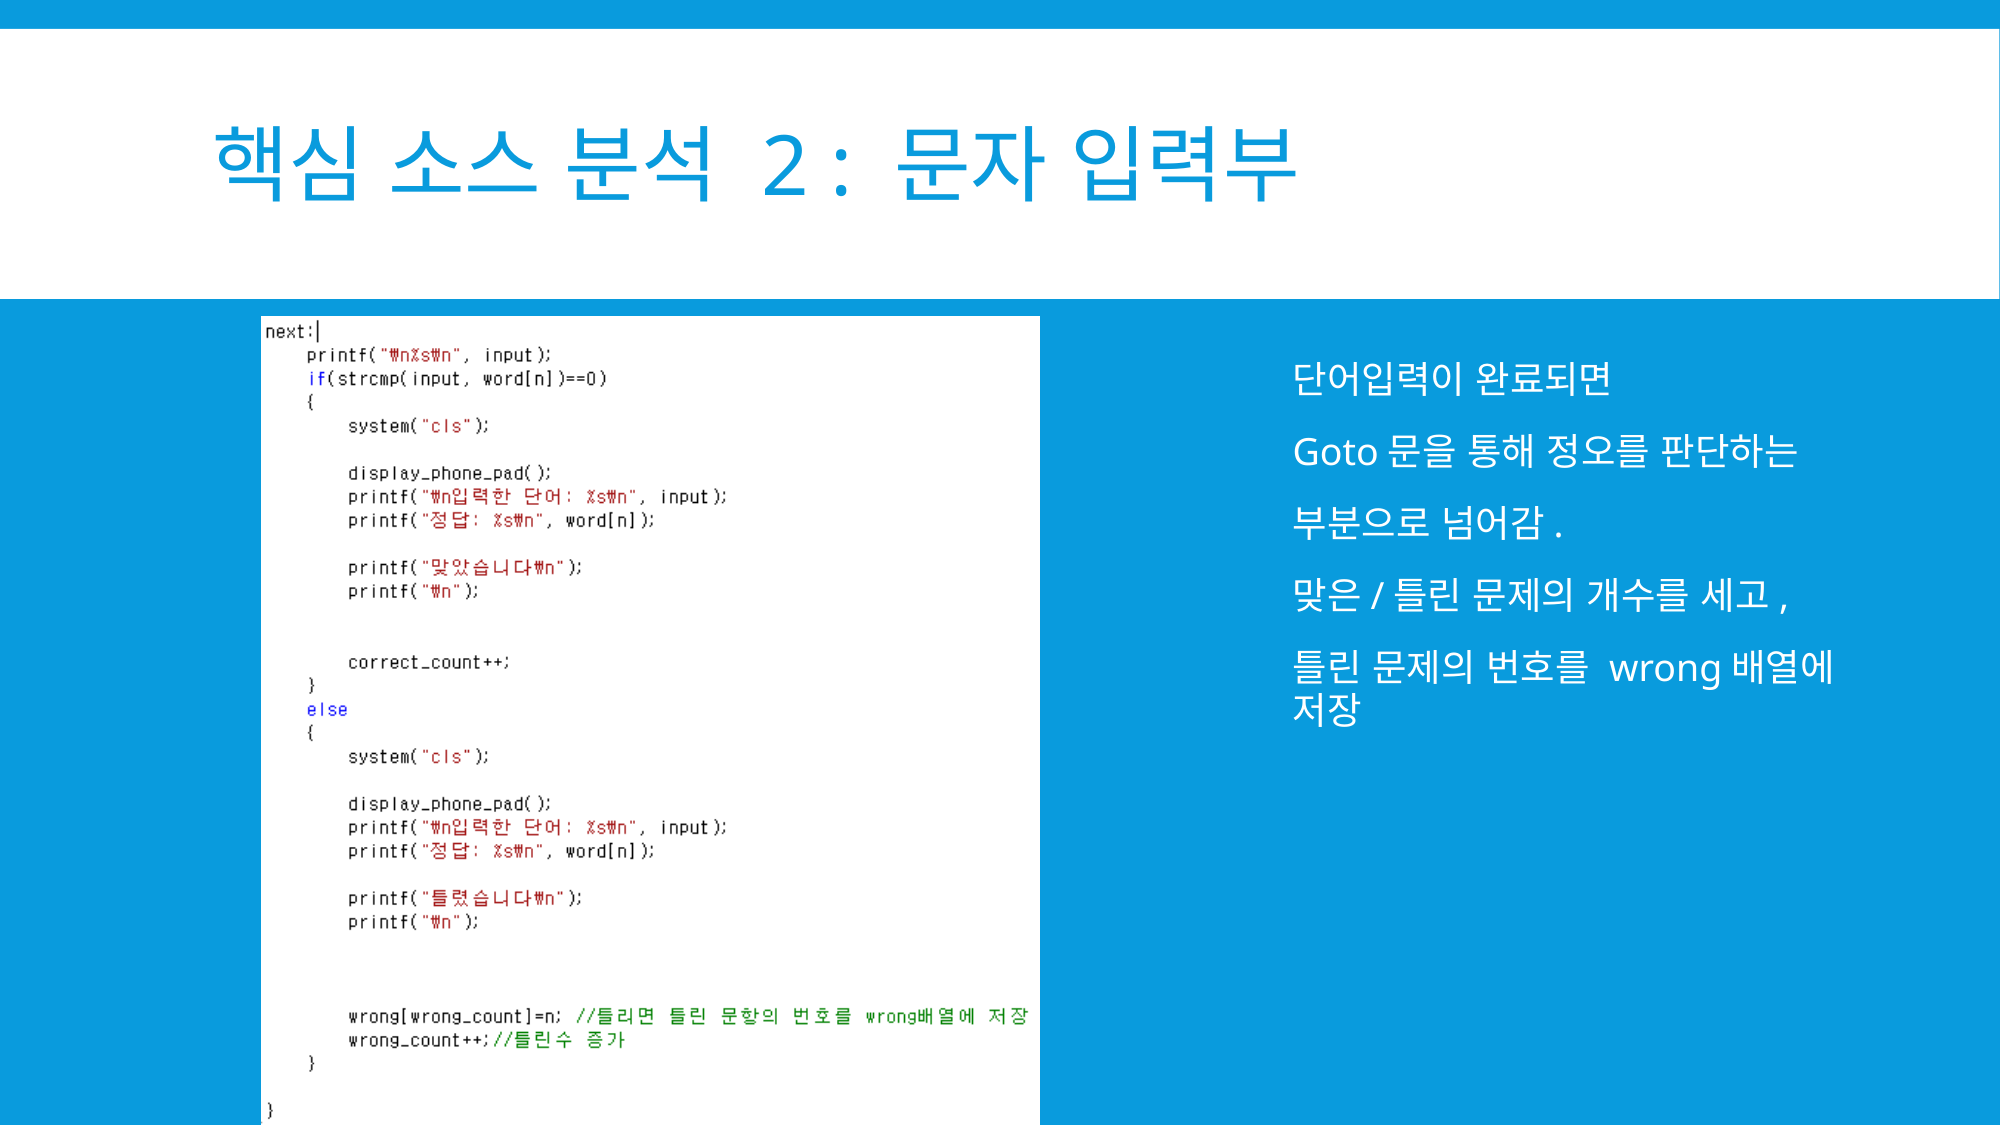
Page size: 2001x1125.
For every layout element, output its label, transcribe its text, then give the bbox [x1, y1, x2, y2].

title 핵심 소스 분석 2 : 문자 입력부 [197, 46, 1803, 295]
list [261, 316, 1040, 1125]
list 단어입력이 완료되면 Goto문을 통해 정오를 판단하는 부분으로 넘어감. 맞은/틀린 문제의 개수를 세고, 틀린 문제의 번호를 wrong배열에 저장 [1277, 352, 1863, 916]
